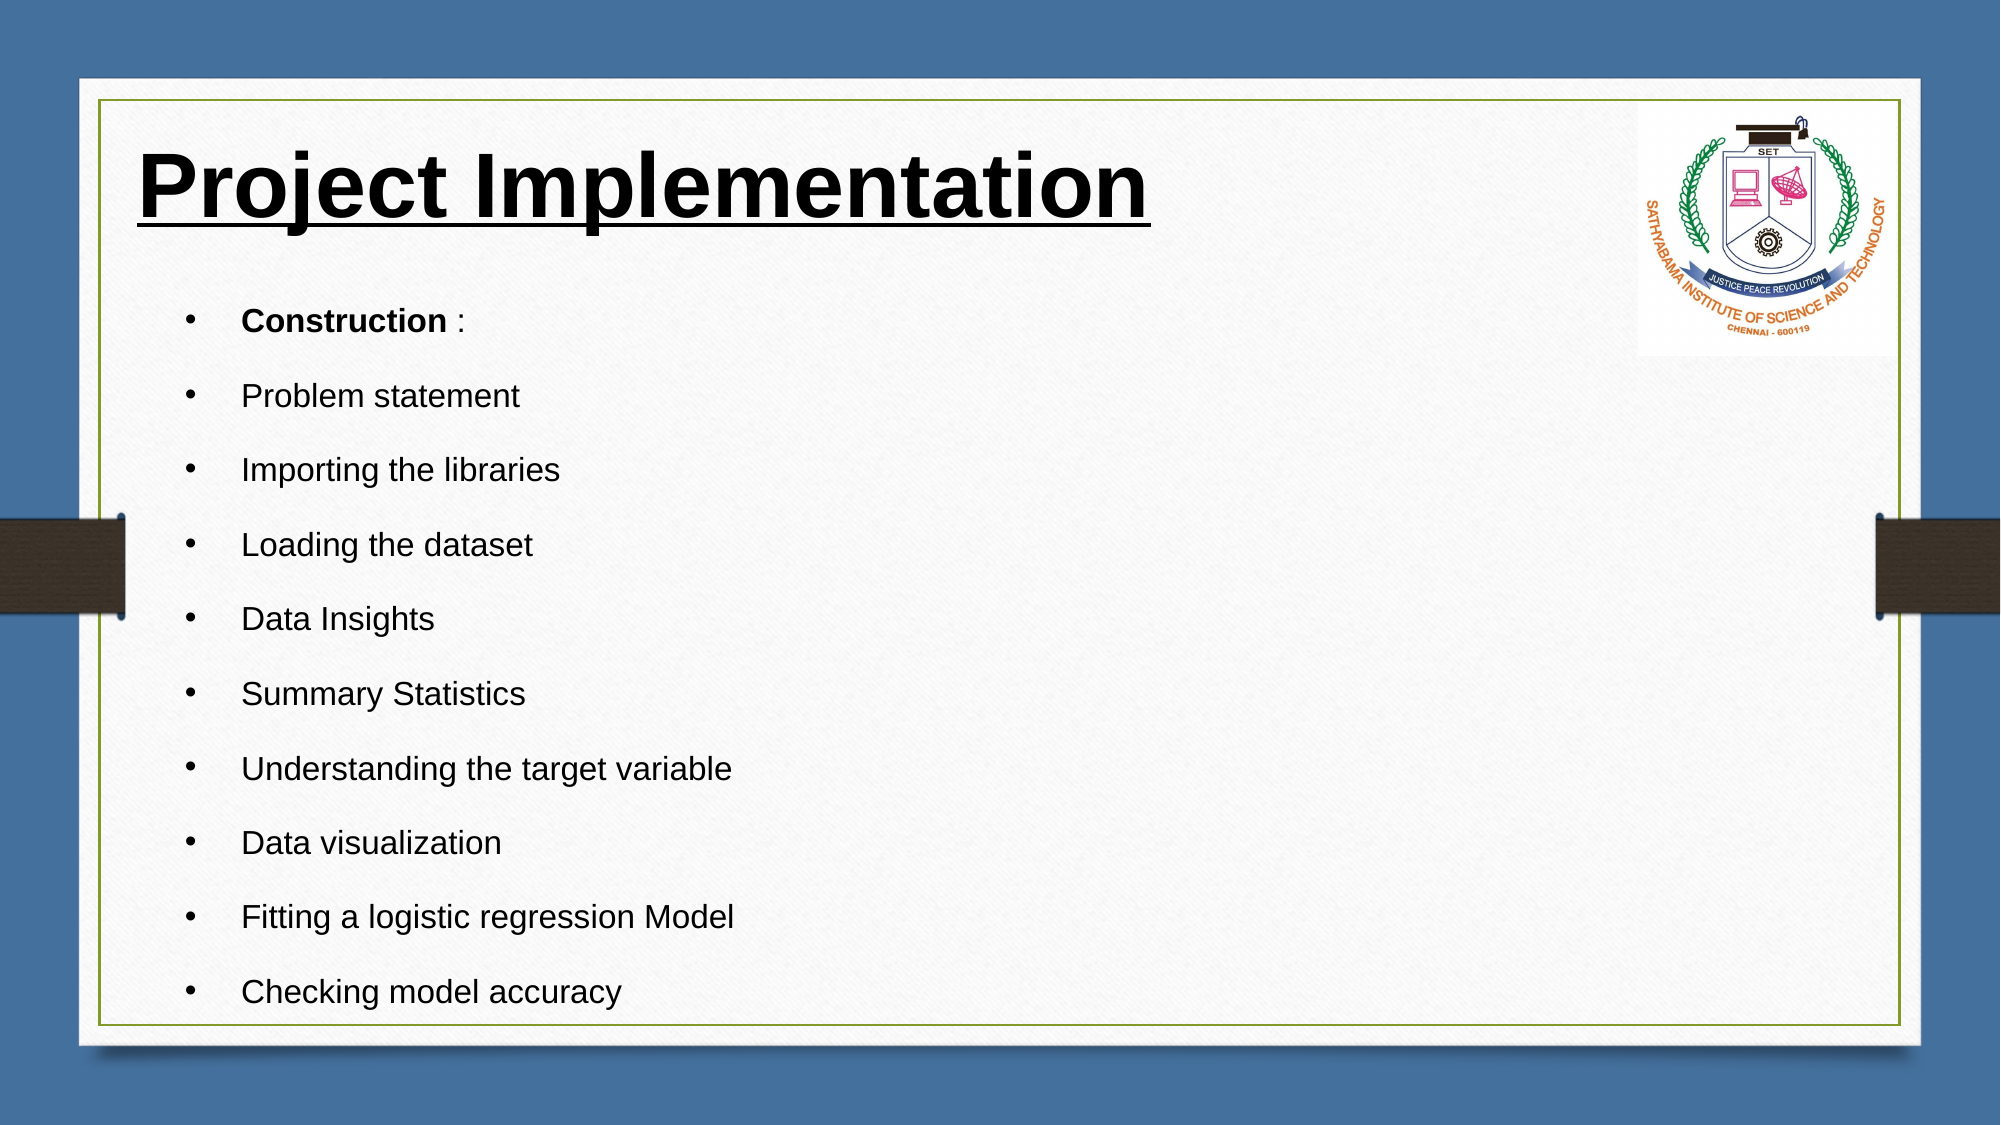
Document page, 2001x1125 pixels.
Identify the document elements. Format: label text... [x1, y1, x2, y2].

text_box Project Implementation [122, 118, 1332, 244]
picture [0, 0, 2001, 1125]
text_box Construction : Problem statement Importing the libraries Loading the dataset Data Insights Summary Statistics Understanding the target variable Data visualization Fitting a logistic regression Model Checking model accuracy [169, 264, 1590, 1007]
